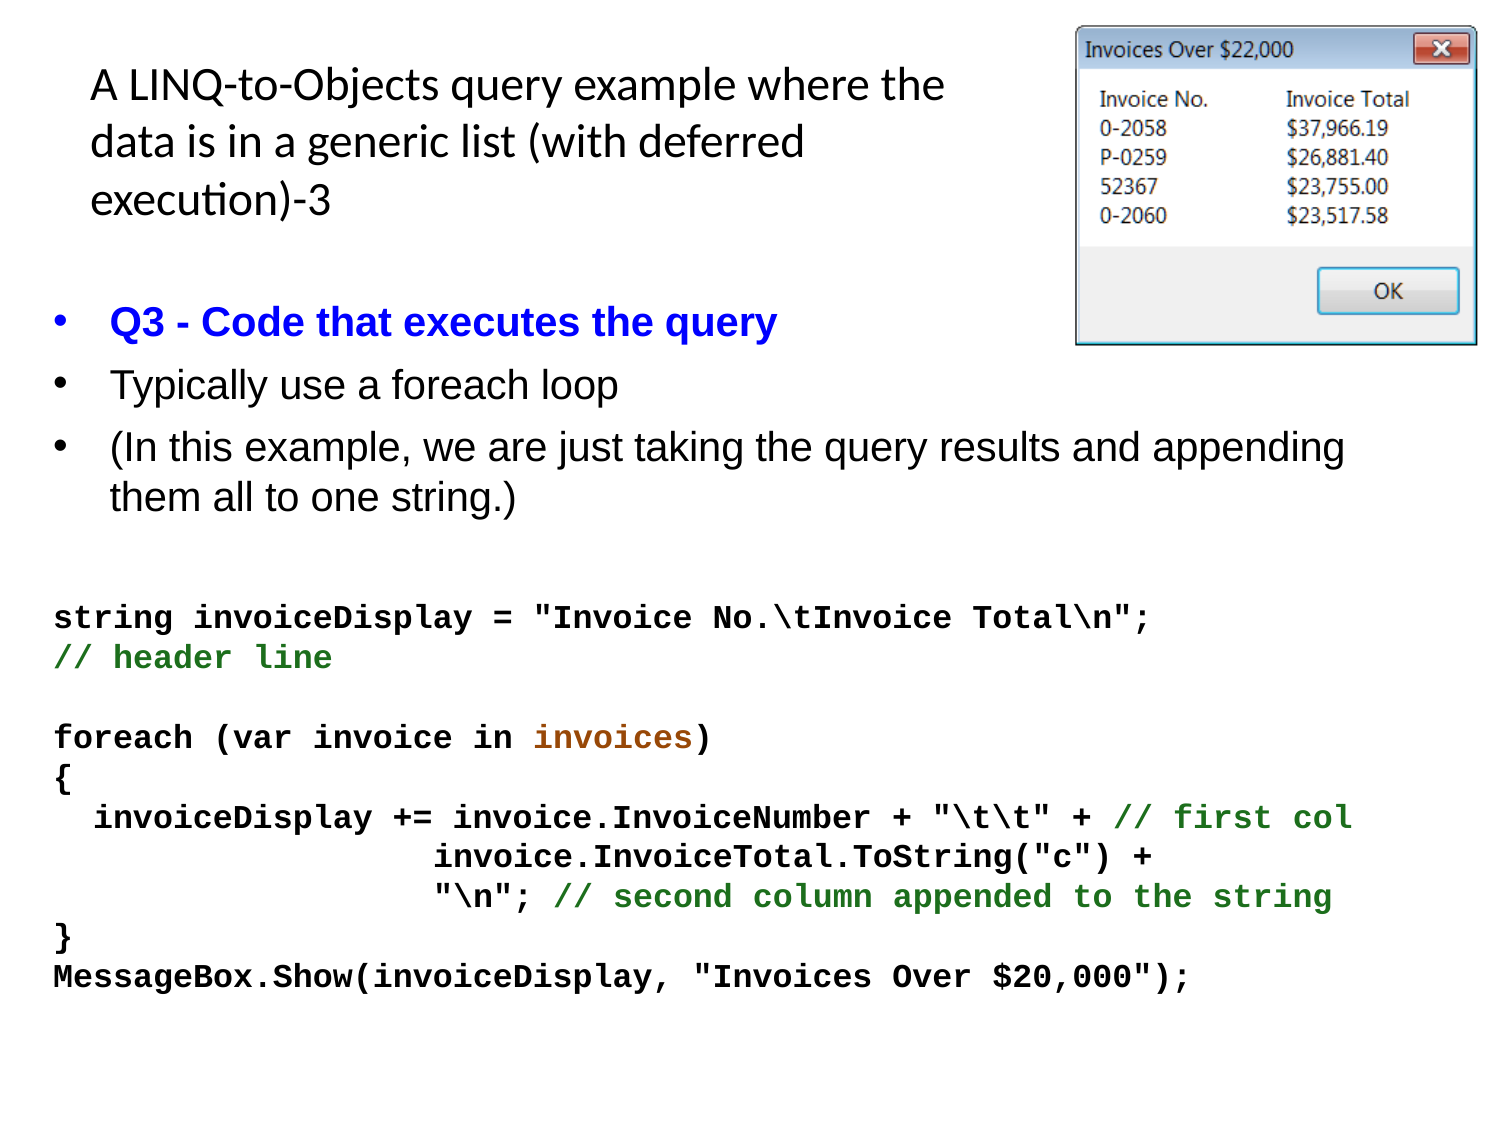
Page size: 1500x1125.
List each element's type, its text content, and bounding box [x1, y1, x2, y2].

list Q3 - Code that executes the query Typically use a foreach loop (In this example, we are just taking the query results and appending them all to one string.) string invoiceDisplay = "Invoice No.\tInvoice Total\n"; // header line foreach (var invoice in invoices) { invoiceDisplay += invoice.InvoiceNumber + "\t\t" + // first col invoice.InvoiceTotal.ToString("c") + "\n"; // second column appended to the string } MessageBox.Show(invoiceDisplay, "Invoices Over $20,000"); [37, 287, 1388, 1063]
title A LINQ-to-Objects query example where the data is in a generic list (with deferred execution)-3 [75, 45, 1013, 233]
picture [1074, 24, 1479, 354]
